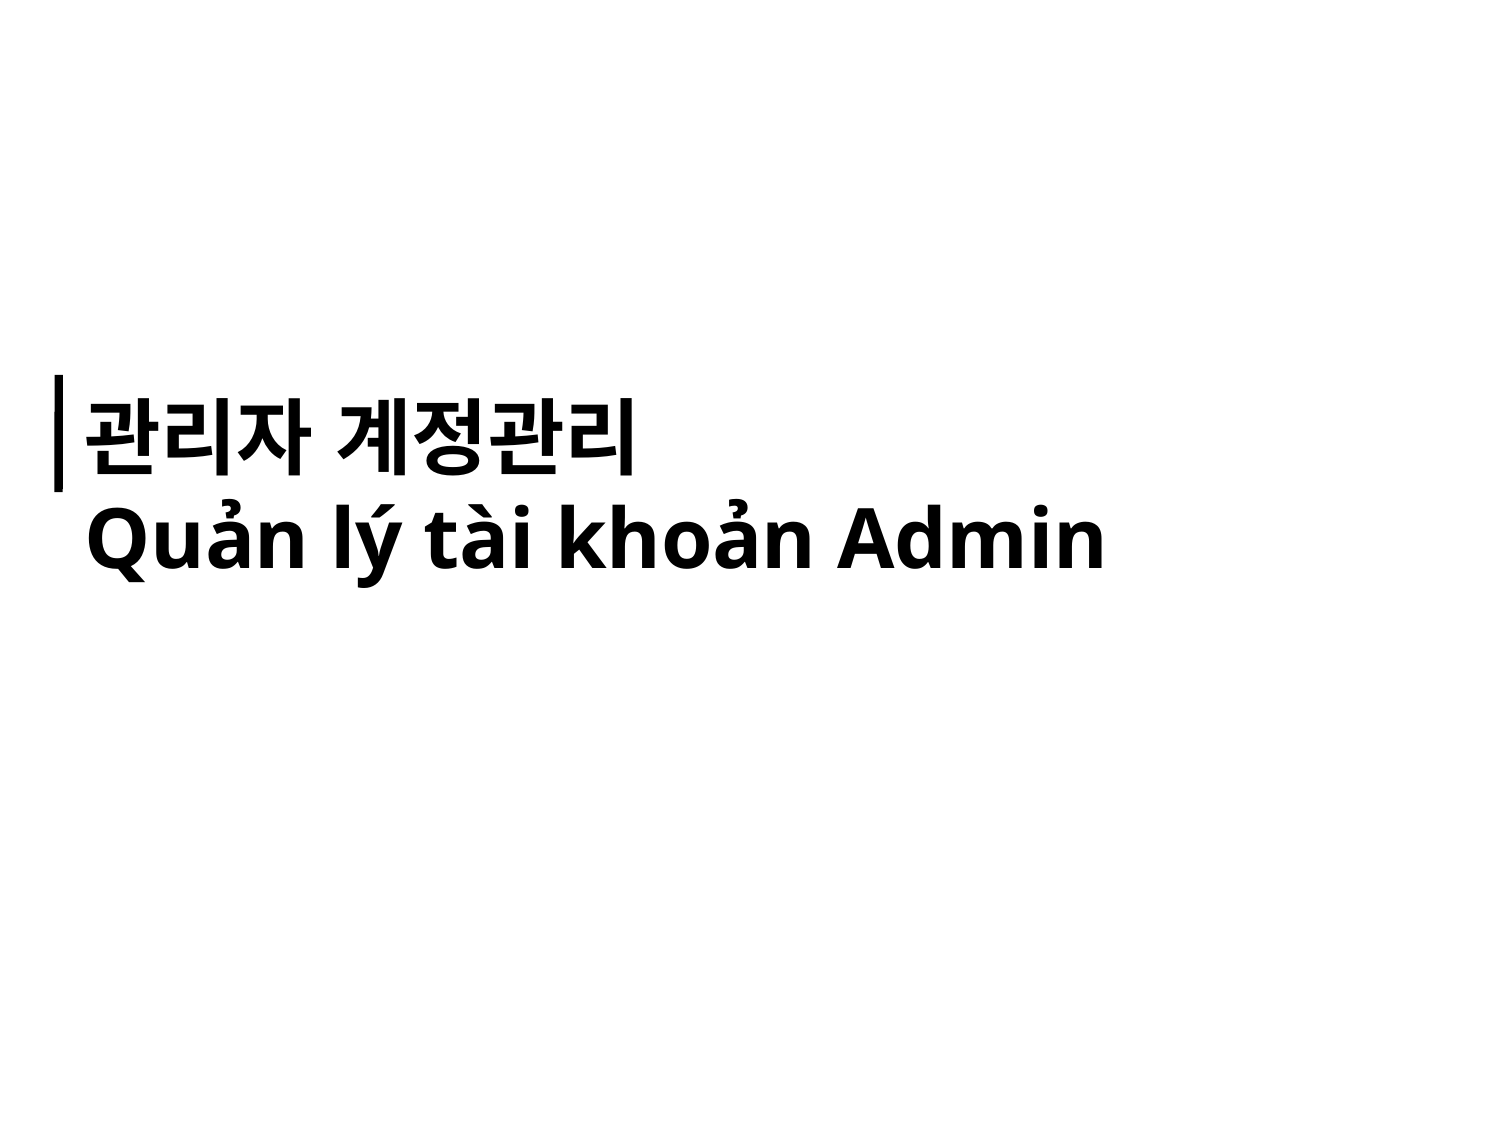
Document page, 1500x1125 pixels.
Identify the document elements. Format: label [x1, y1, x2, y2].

text_box [0, 377, 1454, 693]
